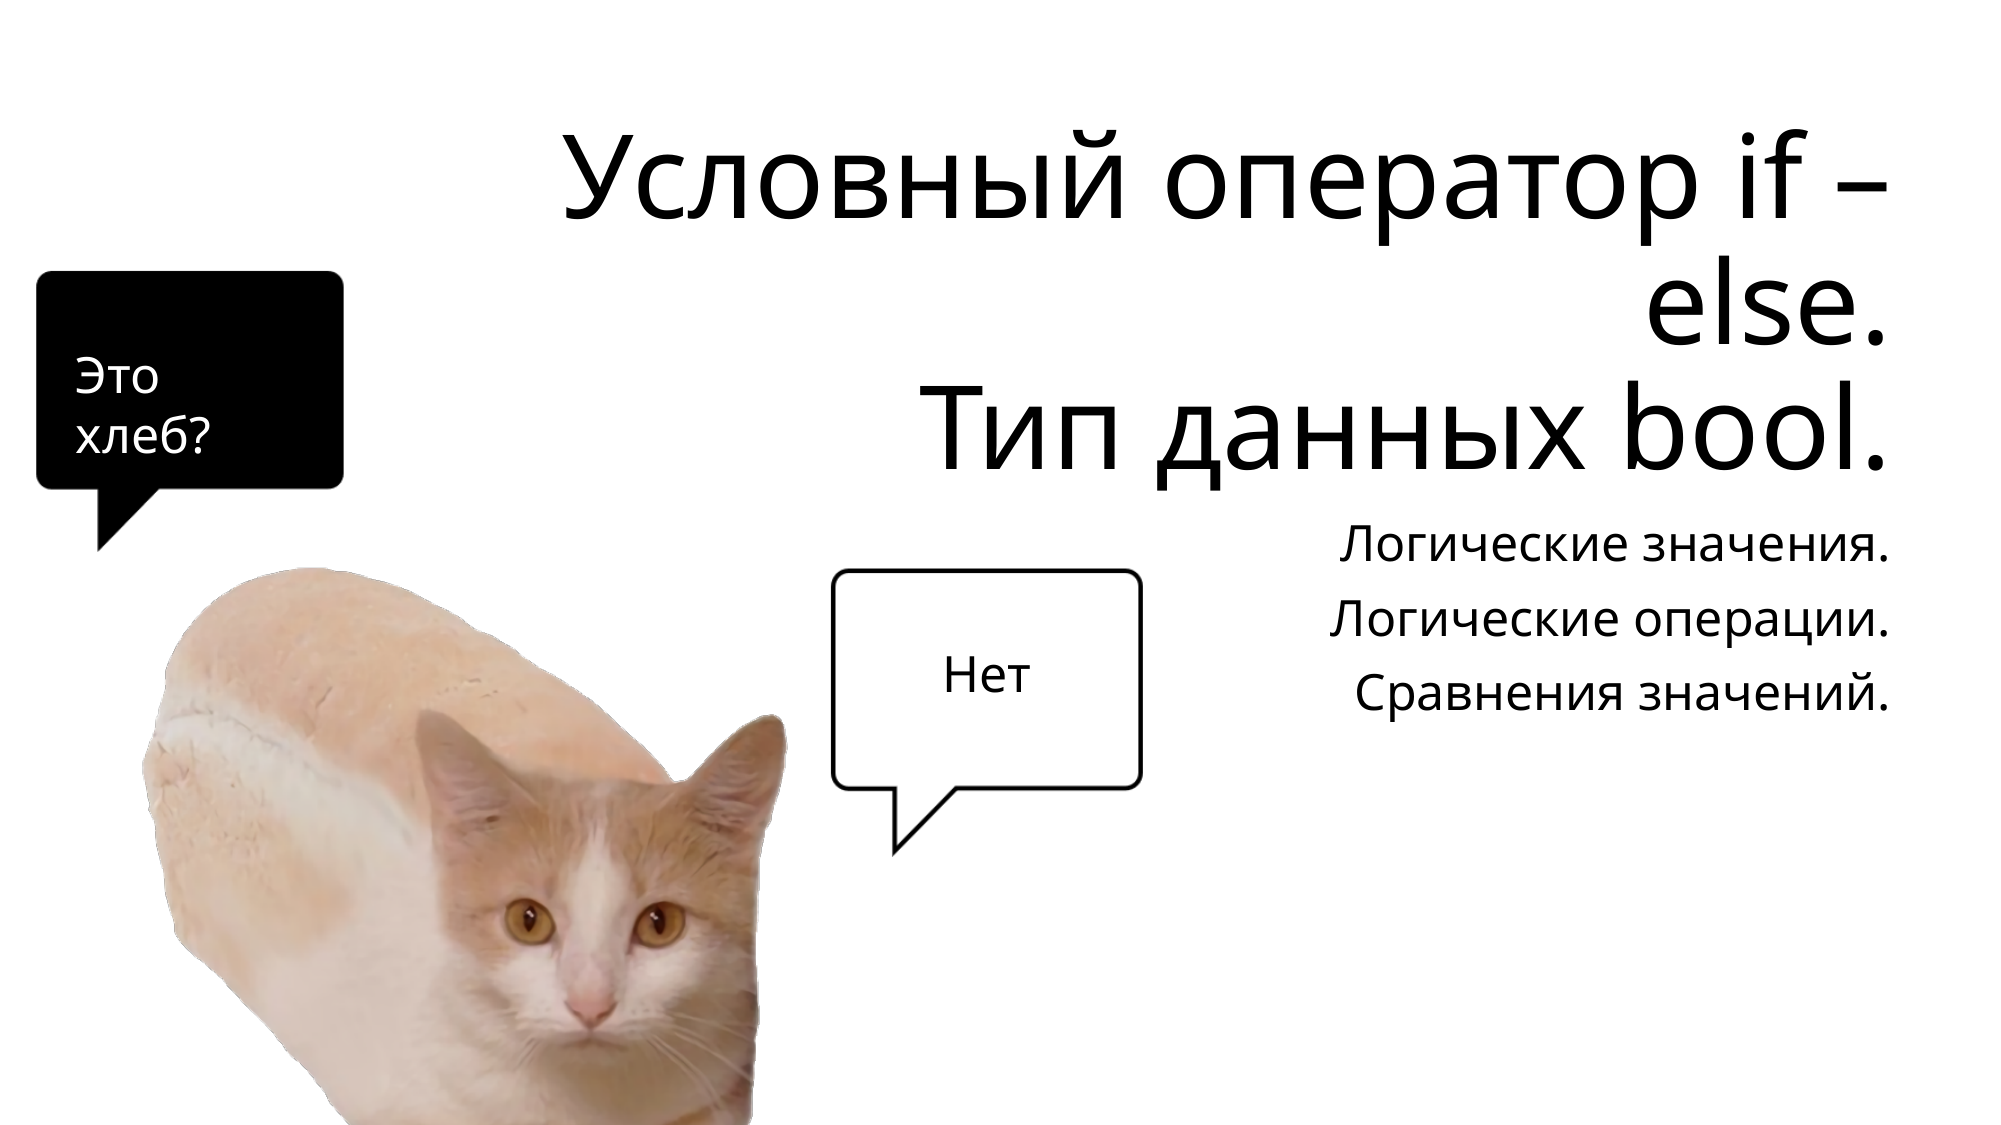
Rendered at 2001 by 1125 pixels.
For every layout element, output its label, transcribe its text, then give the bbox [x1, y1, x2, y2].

picture [0, 194, 1204, 1125]
title Условный оператор if – else. Тип данных bool. [363, 110, 1907, 503]
subtitle Логические значения. Логические операции. Сравнения значений. [1204, 510, 1907, 783]
